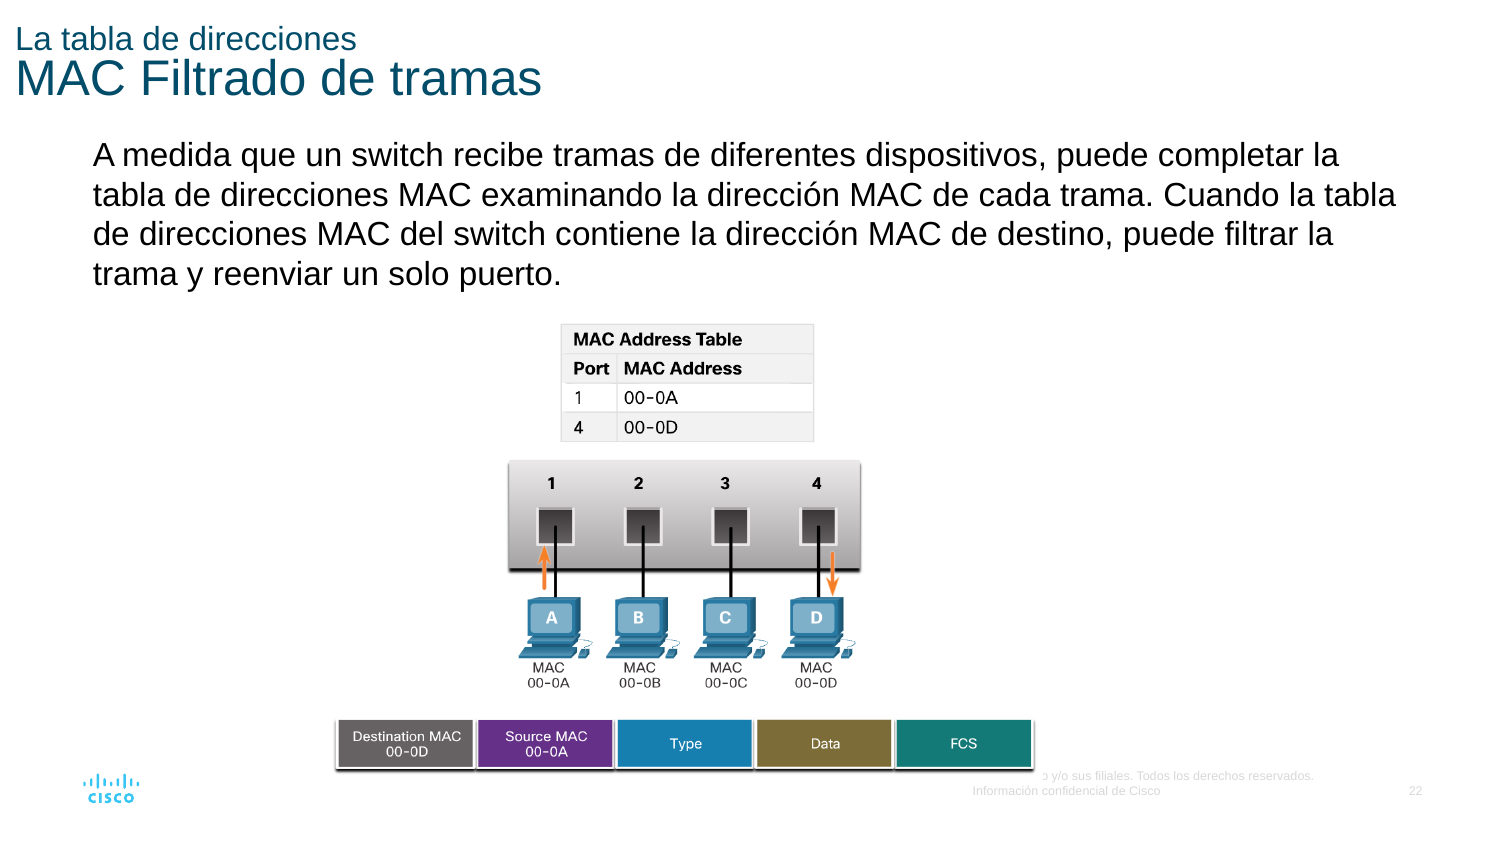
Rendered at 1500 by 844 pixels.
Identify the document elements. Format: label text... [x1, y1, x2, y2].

title La tabla de direcciones MAC Filtrado de tramas [0, 5, 1369, 126]
picture [326, 318, 1043, 780]
list A medida que un switch recibe tramas de diferentes dispositivos, puede completar la tabla de direcciones MAC examinando la dirección MAC de cada trama. Cuando la tabla de direcciones MAC del switch contiene la dirección MAC de destino, puede filtrar la trama y reenviar un solo puerto. [77, 125, 1437, 319]
